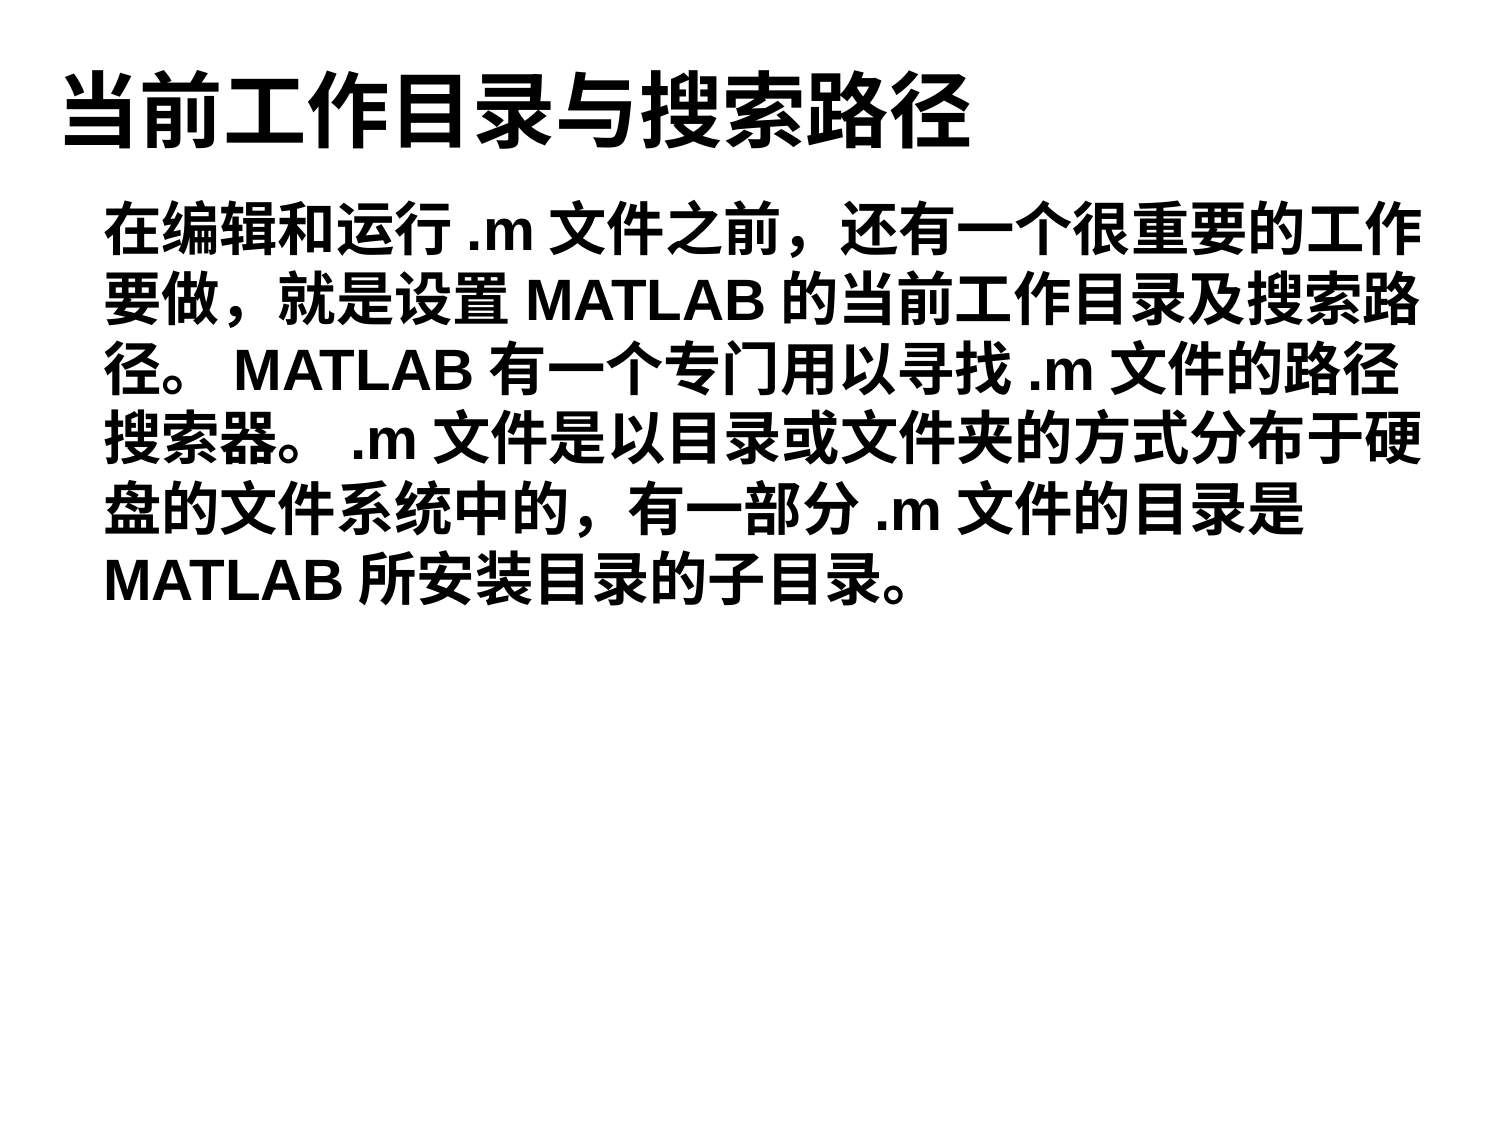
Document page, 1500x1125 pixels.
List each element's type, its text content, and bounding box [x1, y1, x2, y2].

title 当前工作目录与搜索路径 [17, 42, 1012, 173]
text_box 在编辑和运行.m文件之前，还有一个很重要的工作要做，就是设置MATLAB的当前工作目录及搜索路径。MATLAB有一个专门用以寻找.m文件的路径搜索器。.m文件是以目录或文件夹的方式分布于硬盘的文件系统中的，有一部分.m文件的目录是MATLAB所安装目录的子目录。 [88, 184, 1459, 620]
